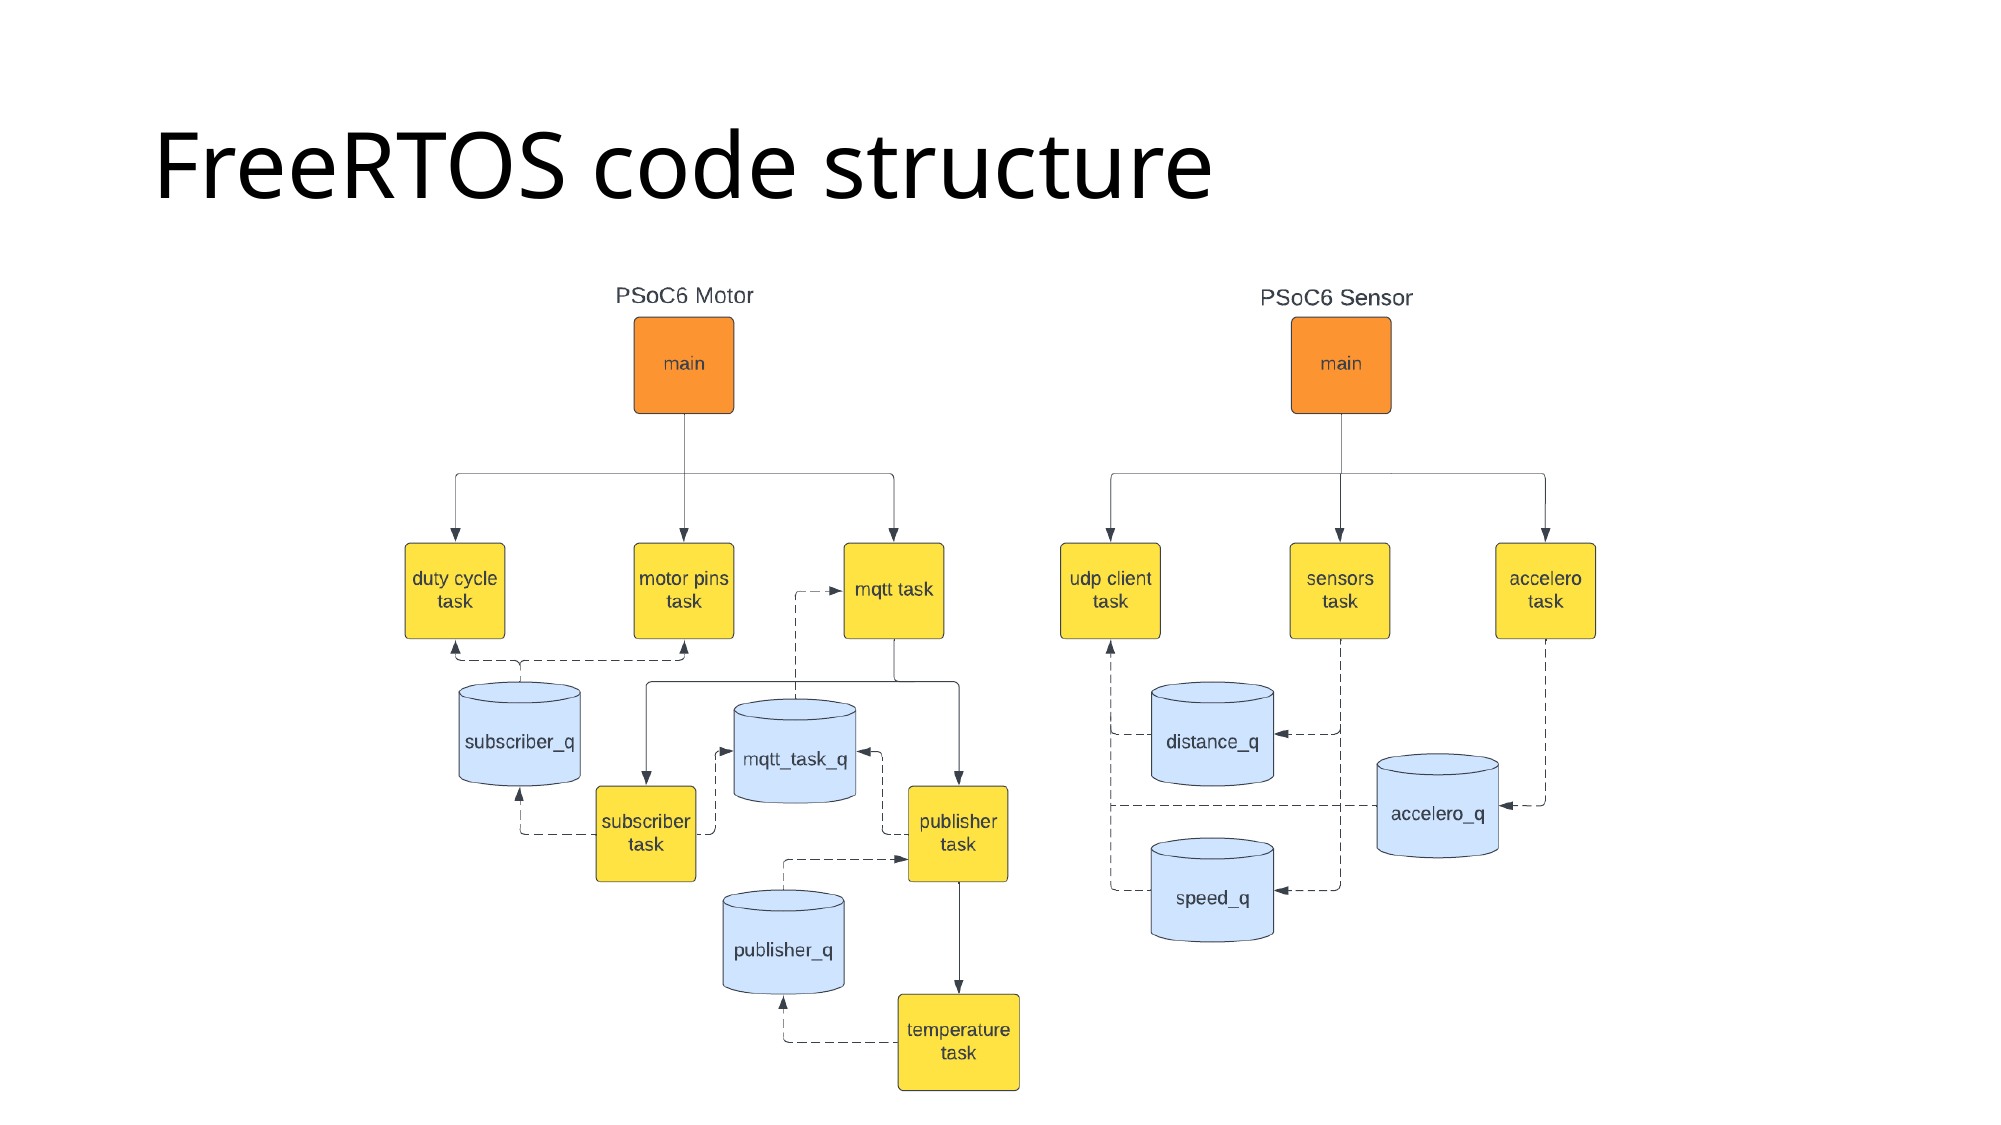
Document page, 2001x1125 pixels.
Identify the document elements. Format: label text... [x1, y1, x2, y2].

picture [369, 230, 1631, 1125]
title FreeRTOS code structure [137, 59, 1863, 278]
